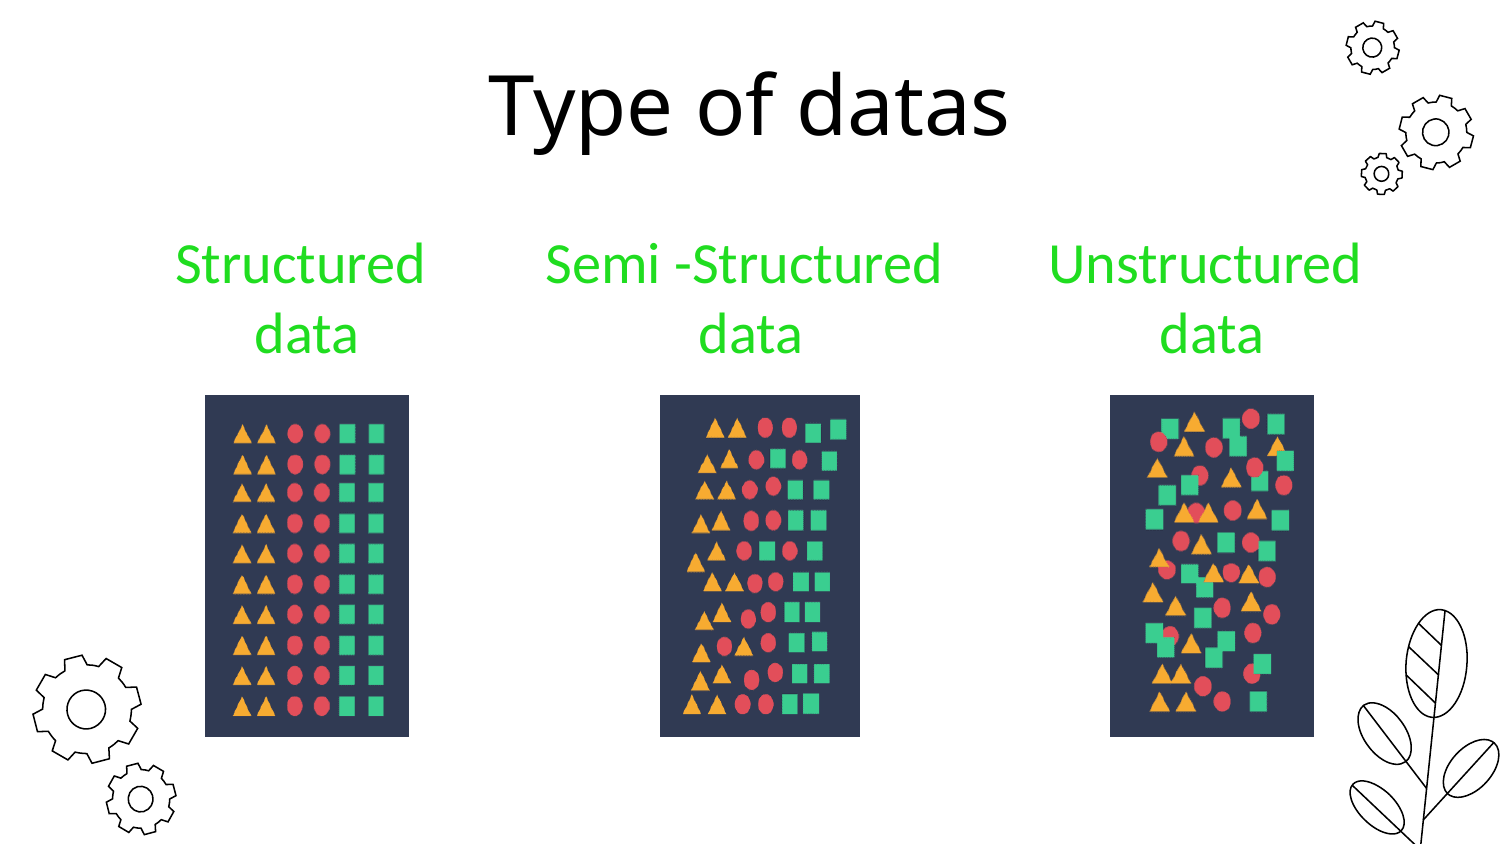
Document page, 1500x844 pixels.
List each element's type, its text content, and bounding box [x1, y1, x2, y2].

text_box Structured data [118, 259, 497, 332]
text_box [1361, 153, 1403, 195]
title Type of datas [118, 37, 1382, 167]
text_box Semi -Structured data [506, 259, 996, 332]
text_box Unstructured data [1005, 259, 1419, 332]
picture [1110, 395, 1314, 737]
picture [205, 395, 409, 737]
picture [659, 395, 860, 737]
